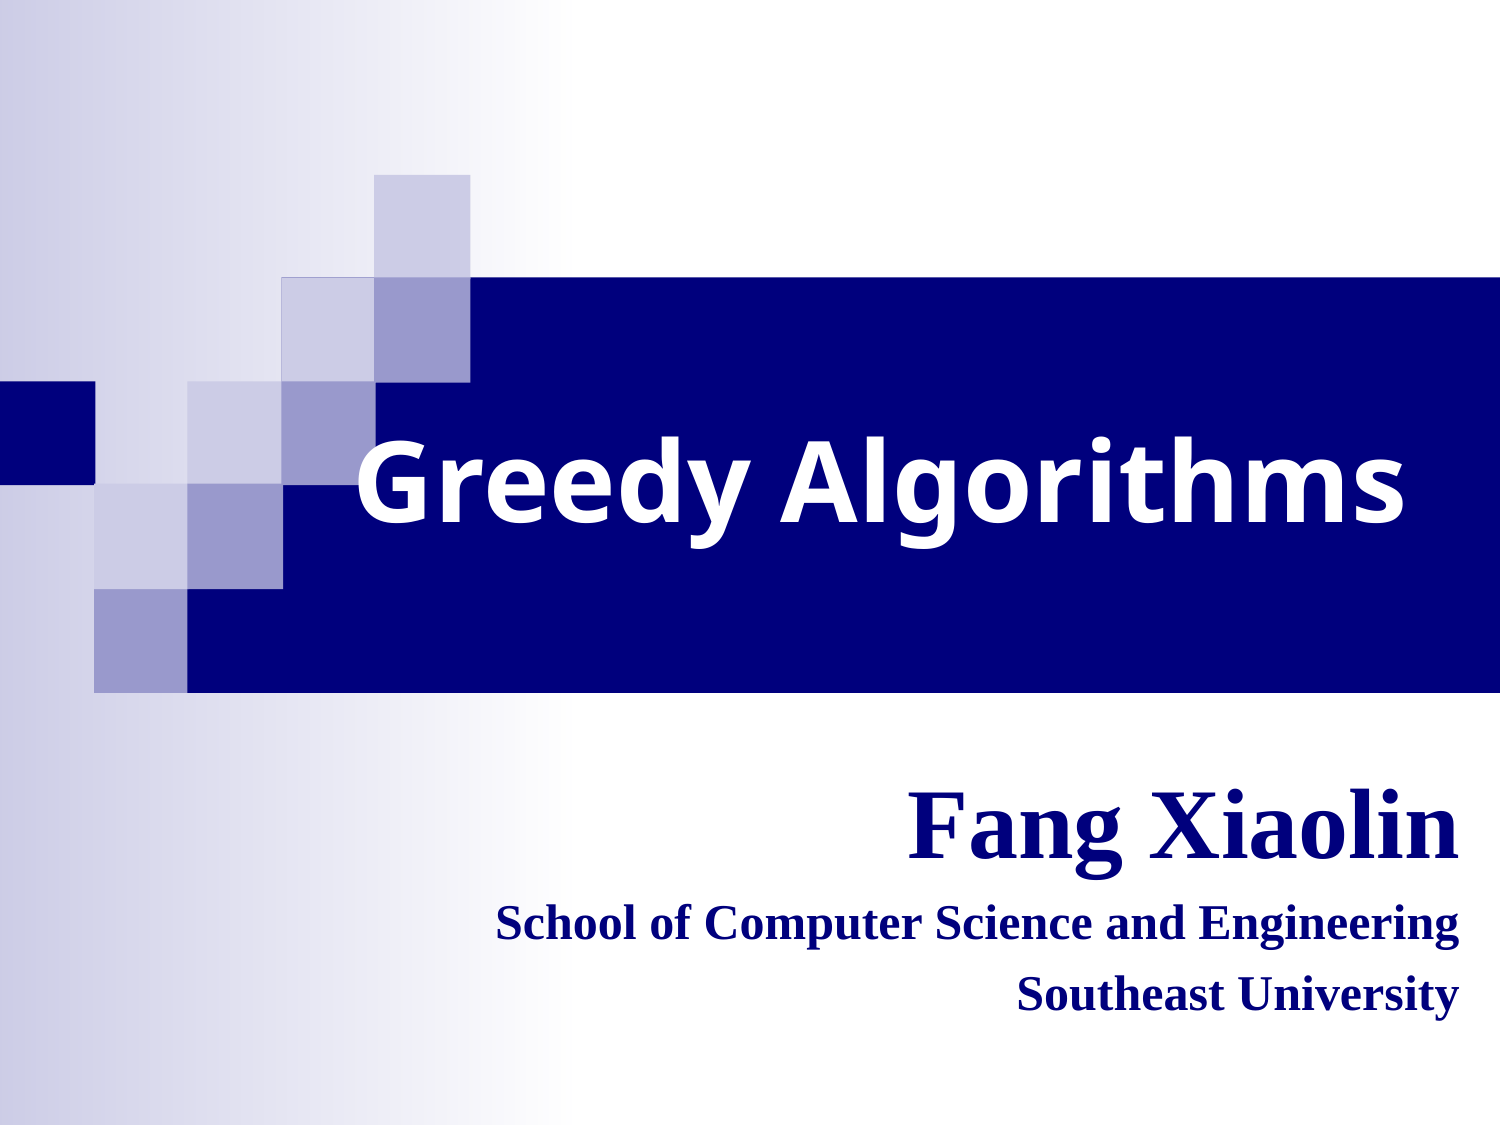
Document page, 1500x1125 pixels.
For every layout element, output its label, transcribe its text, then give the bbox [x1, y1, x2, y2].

title Greedy Algorithms [295, 296, 1466, 660]
subtitle Fang Xiaolin School of Computer Science and Engineering Southeast University [106, 745, 1475, 1065]
